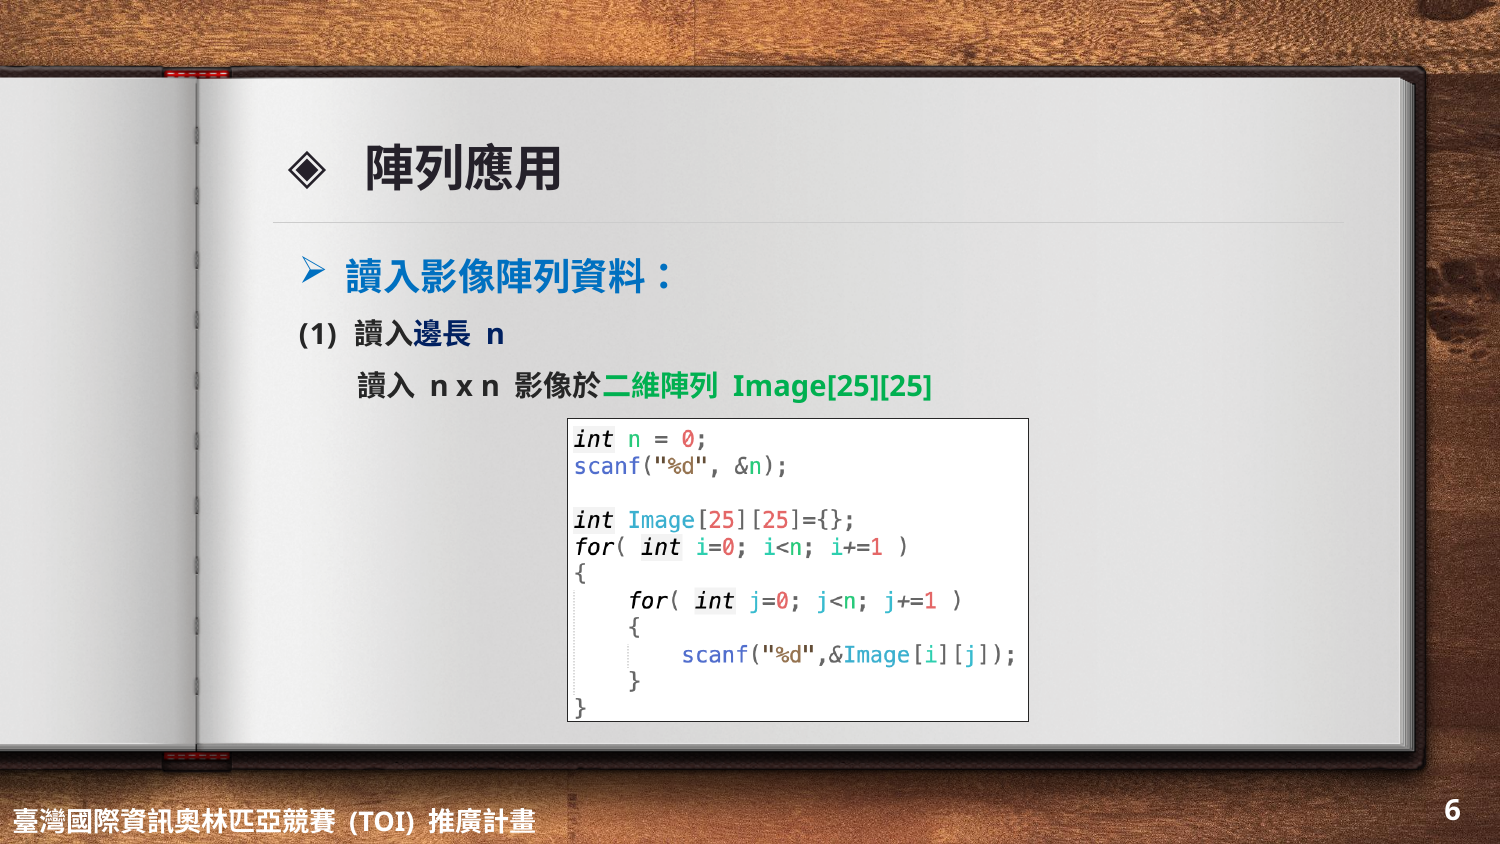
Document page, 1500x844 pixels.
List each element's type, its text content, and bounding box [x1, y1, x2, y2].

slide_number 6 [1429, 779, 1500, 844]
list 陣列應用 [255, 121, 1341, 215]
text_box 讀入影像陣列資料： 讀入邊長 n 讀入 n x n 影像於二維陣列 Image[25][25] [283, 245, 1312, 410]
picture [0, 0, 1500, 844]
